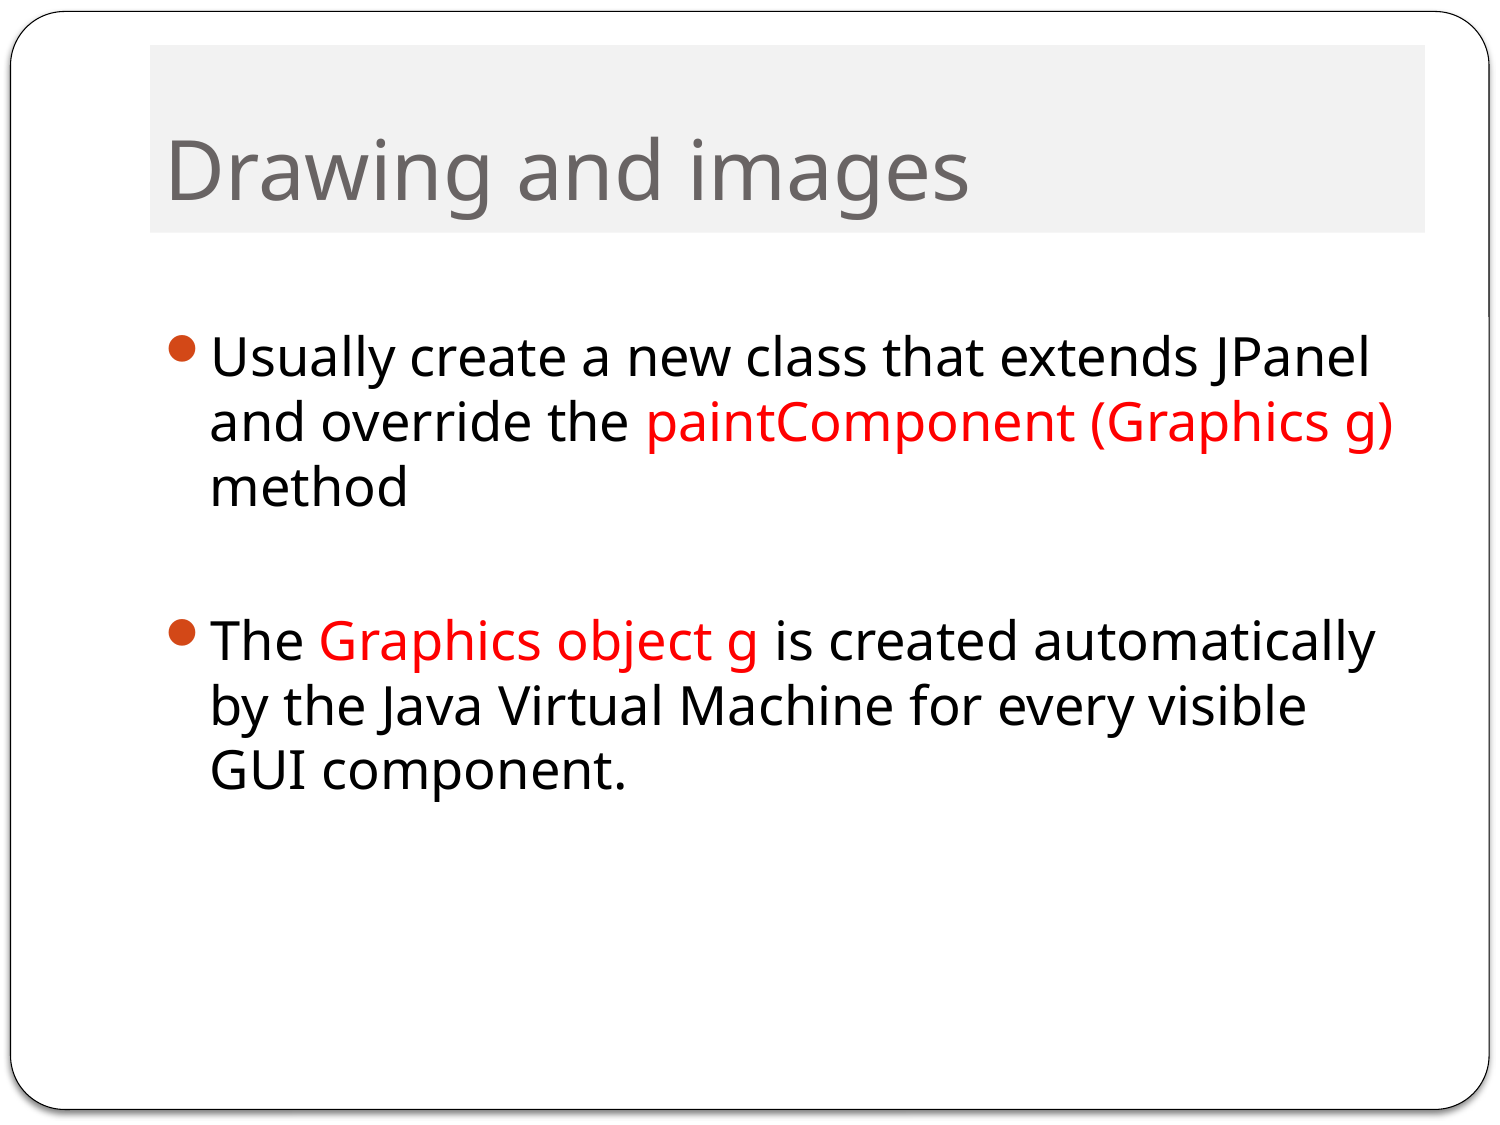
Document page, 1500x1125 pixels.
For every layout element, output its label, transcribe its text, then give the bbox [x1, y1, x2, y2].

title Drawing and images [150, 45, 1425, 233]
list Usually create a new class that extends JPanel and override the paintComponent (Graphics g) method The Graphics object g is created automatically by the Java Virtual Machine for every visible GUI component. [150, 237, 1425, 988]
